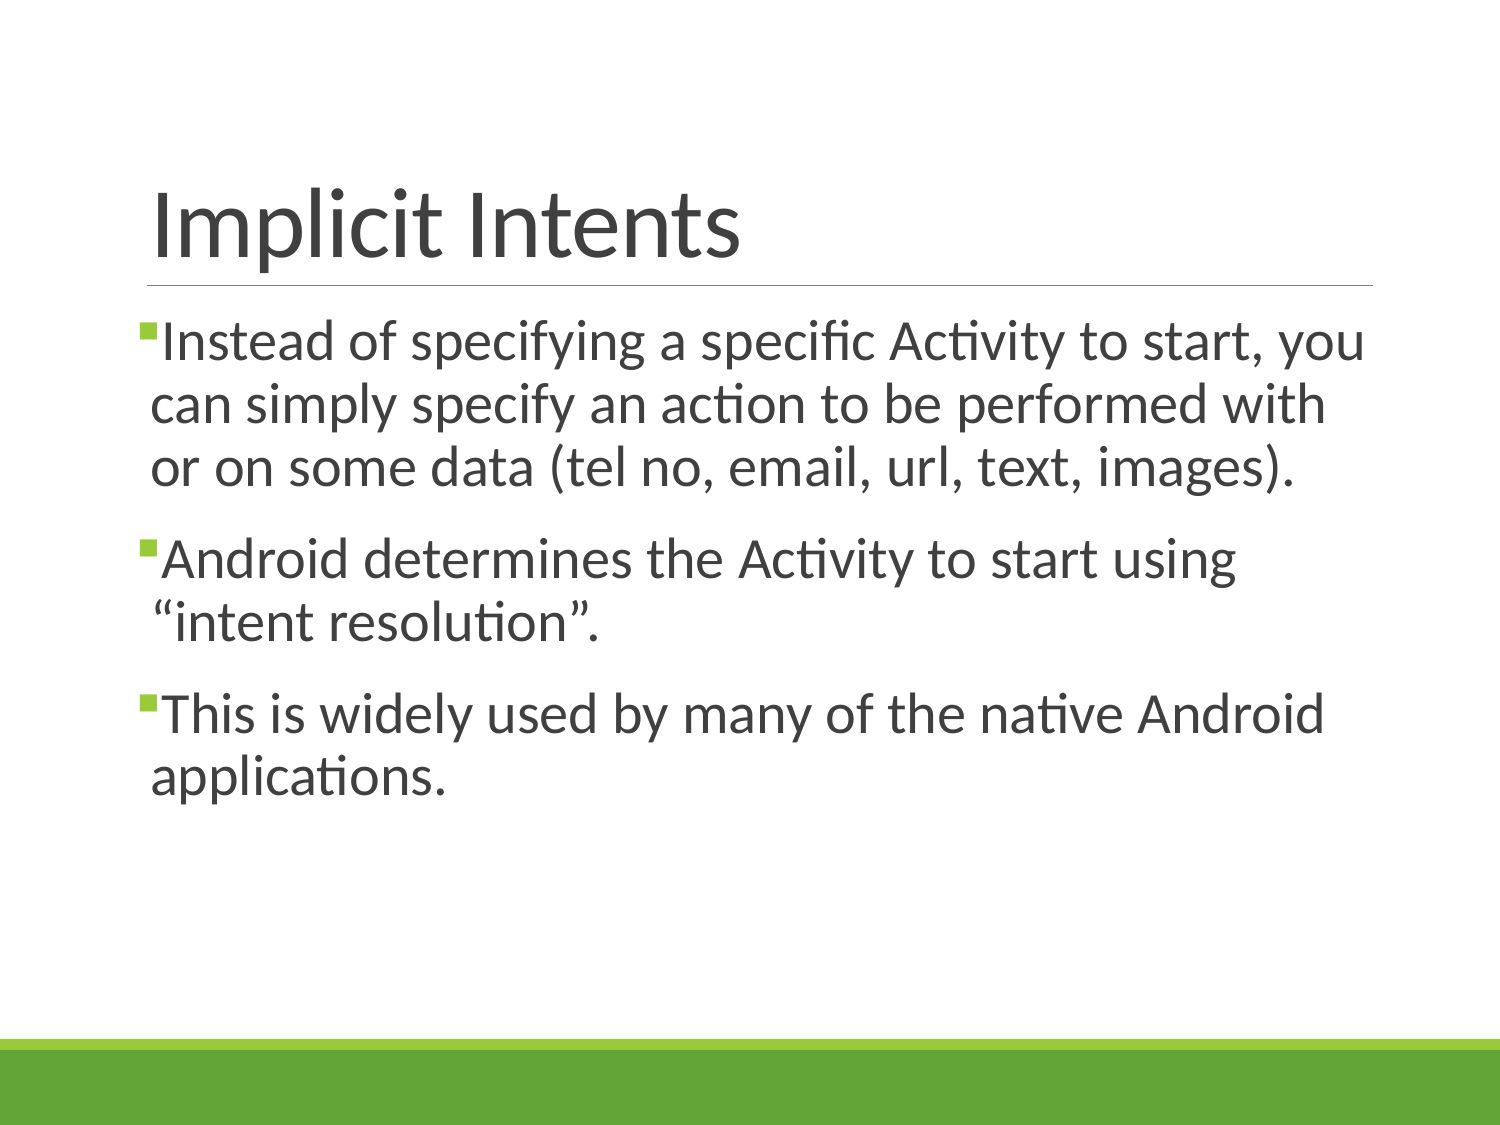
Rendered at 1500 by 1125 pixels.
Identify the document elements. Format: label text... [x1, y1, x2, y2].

title Implicit Intents [135, 47, 1373, 285]
list Instead of specifying a specific Activity to start, you can simply specify an action to be performed with or on some data (tel no, email, url, text, images). Android determines the Activity to start using “intent resolution”. This is widely used by many of the native Android applications. [135, 302, 1373, 963]
